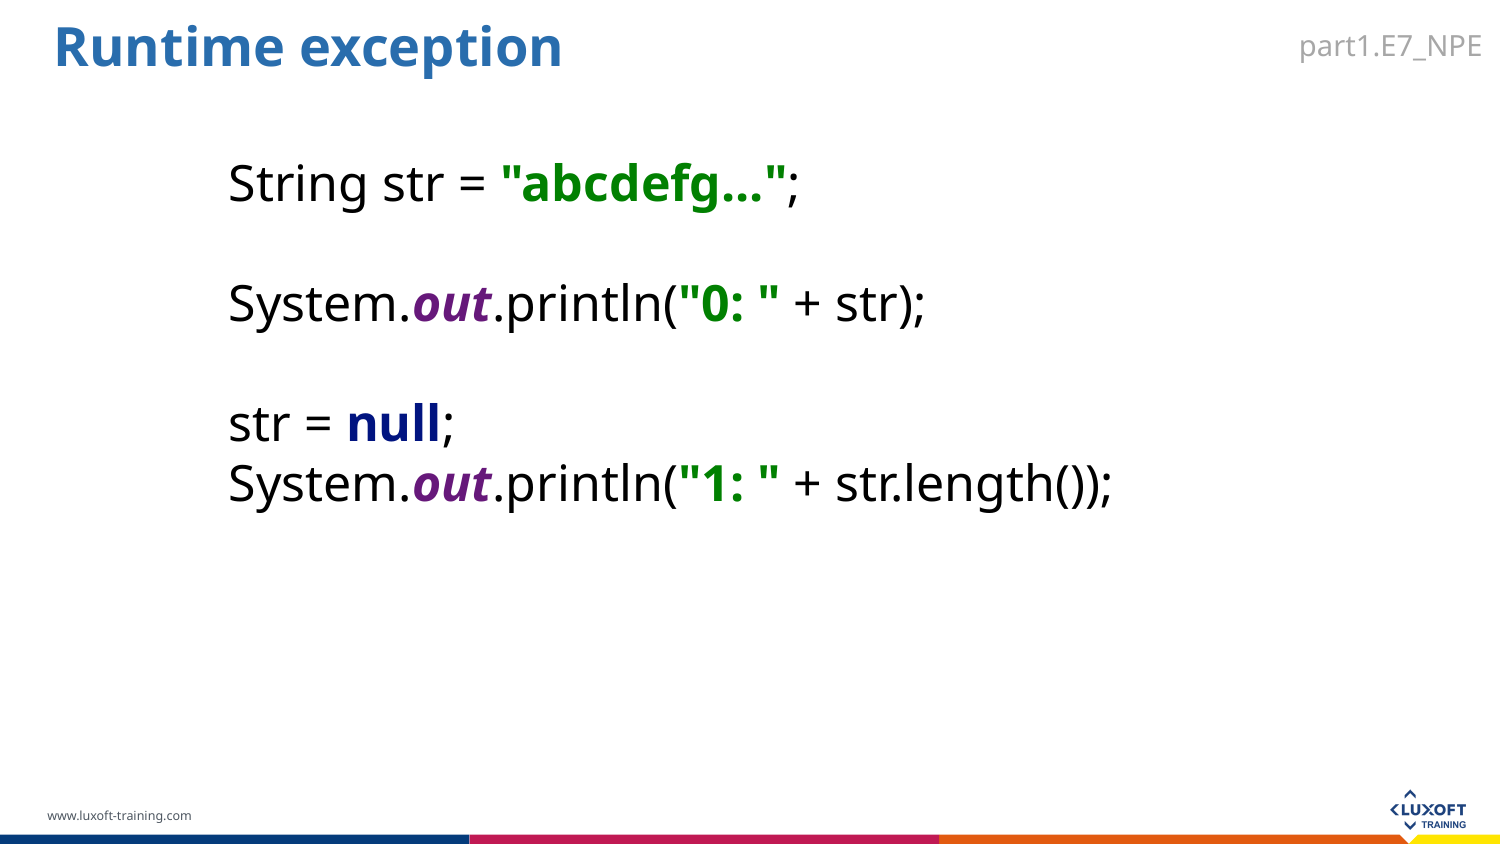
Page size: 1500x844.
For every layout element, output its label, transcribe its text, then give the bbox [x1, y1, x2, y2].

text_box String str = "abcdefg..."; System.out.println("0: " + str); str = null; System.out.println("1: " + str.length()); [223, 145, 1121, 517]
picture [1390, 789, 1466, 830]
text_box Runtime exception [47, 6, 1142, 84]
text_box part1.E7_NPE [1143, 21, 1495, 68]
